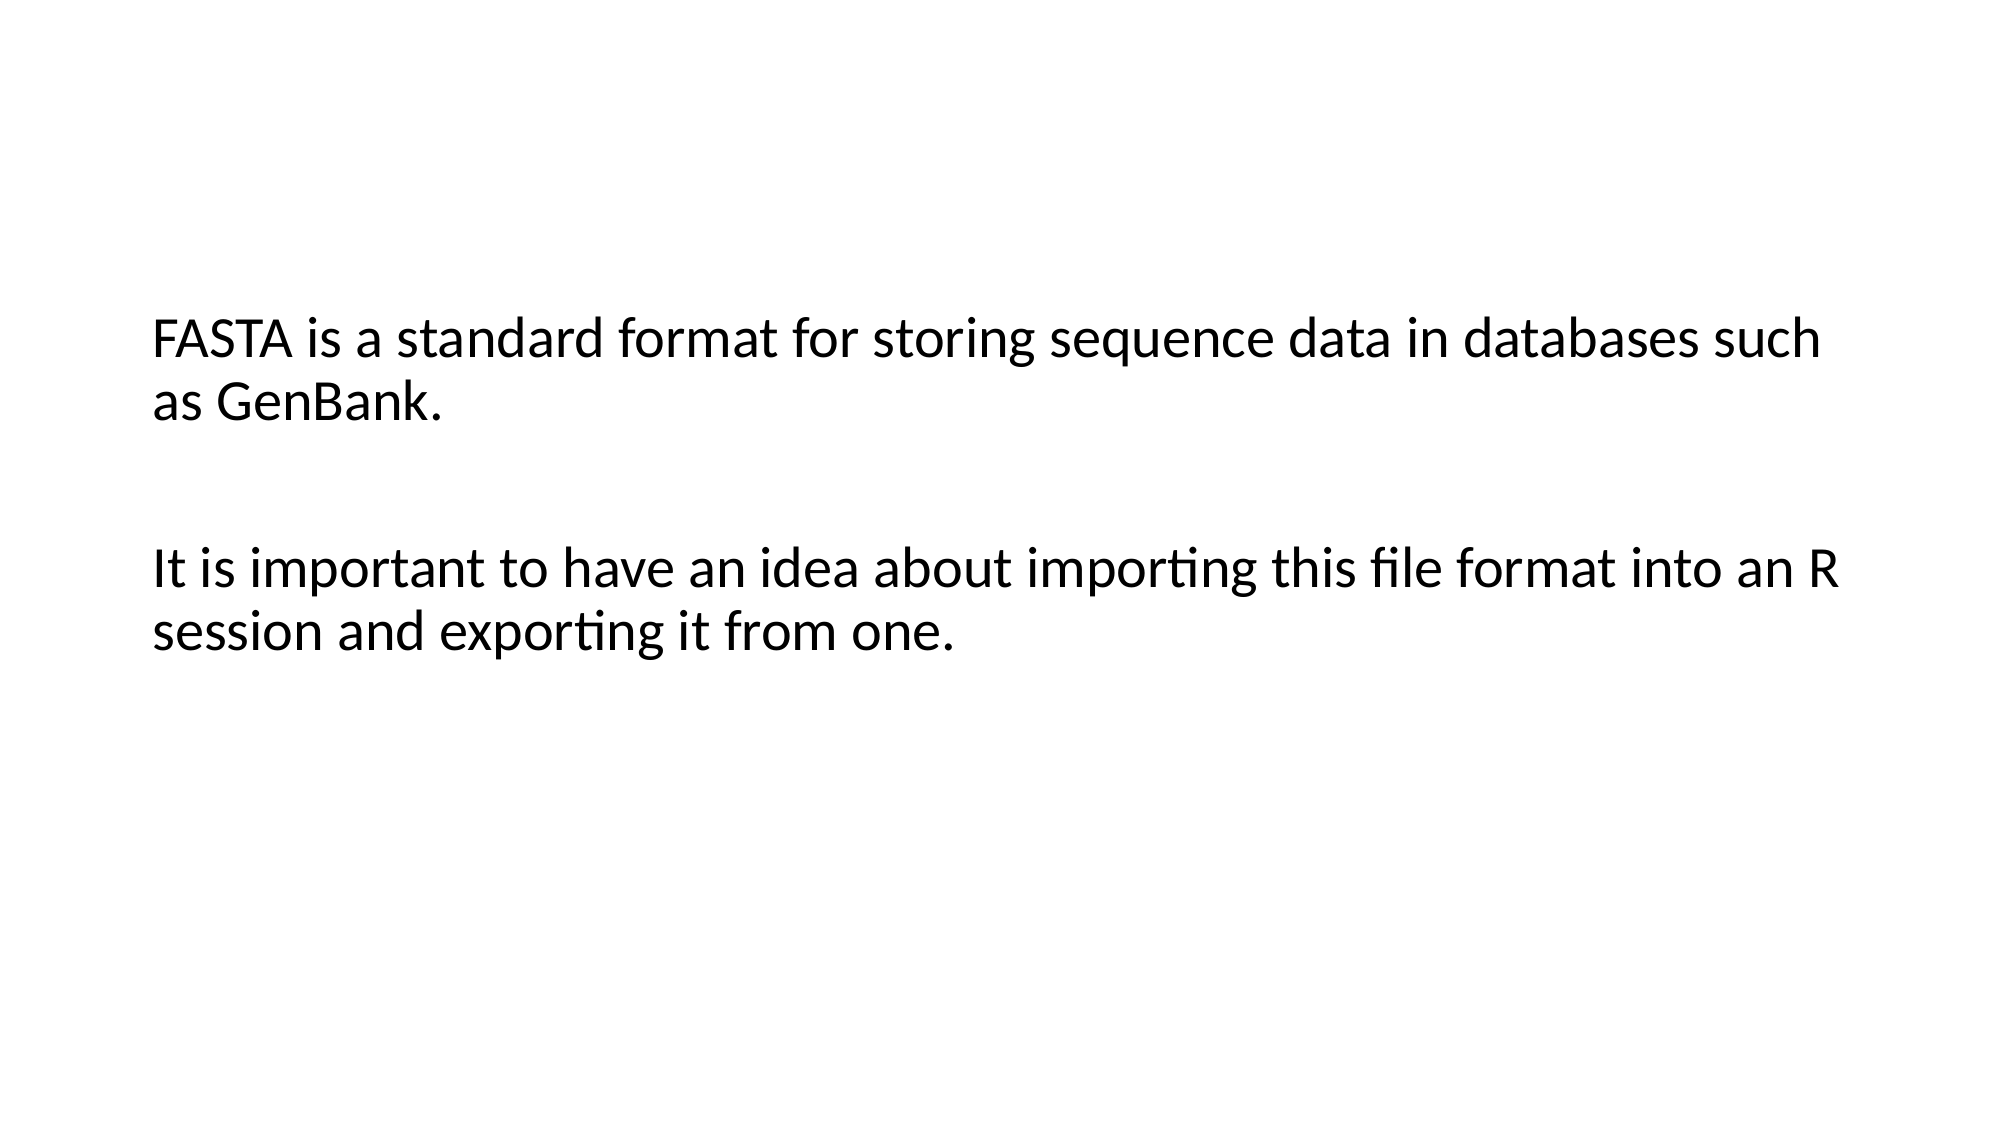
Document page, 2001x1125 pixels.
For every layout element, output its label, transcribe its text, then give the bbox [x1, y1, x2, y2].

list FASTA is a standard format for storing sequence data in databases such as GenBank. It is important to have an idea about importing this file format into an R session and exporting it from one. [137, 299, 1863, 1014]
